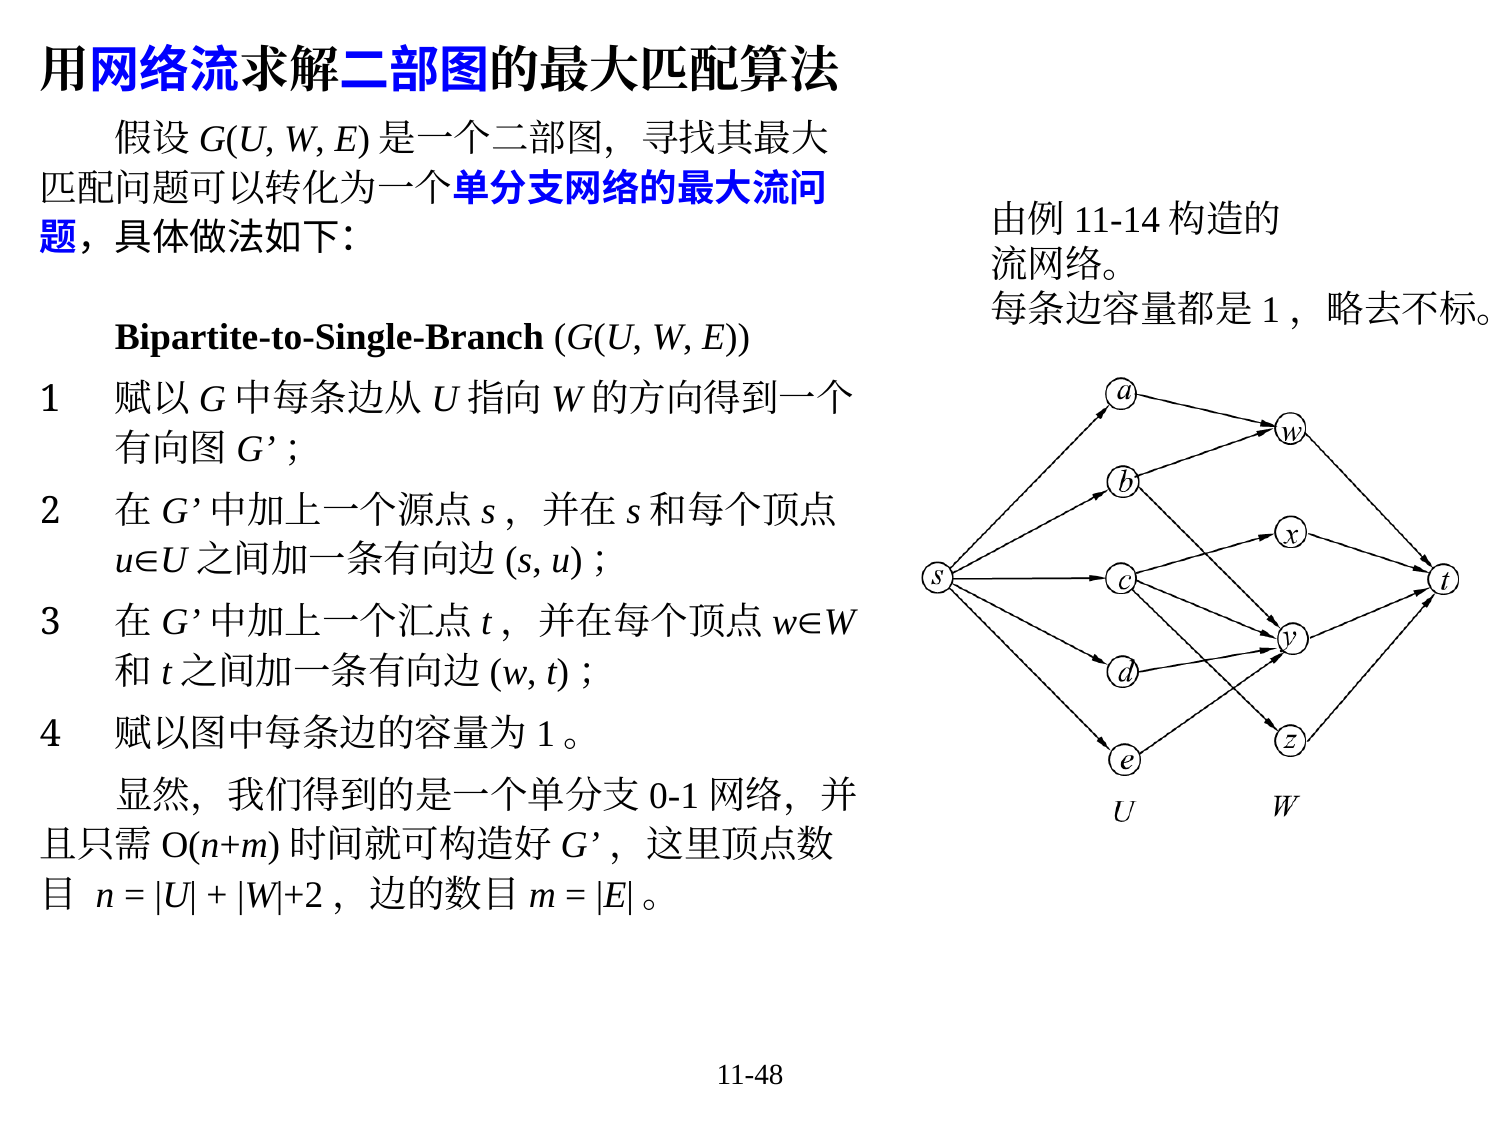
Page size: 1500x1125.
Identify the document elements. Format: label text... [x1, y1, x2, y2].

text_box 用网络流求解二部图的最大匹配算法 假设G(U, W, E)是一个二部图，寻找其最大匹配问题可以转化为一个单分支网络的最大流问题，具体做法如下： Bipartite-to-Single-Branch (G(U, W, E)) 赋以G中每条边从U指向W的方向得到一个有向图G’； 在G’中加上一个源点s，并在s和每个顶点uU之间加一条有向边(s, u)； 在G’中加上一个汇点t，并在每个顶点wW和t之间加一条有向边(w, t)； 赋以图中每条边的容量为1。 显然，我们得到的是一个单分支0-1网络，并且只需O(n+m)时间就可构造好G’，这里顶点数目 n = |U| + |W|+2，边的数目m = |E|。 [24, 0, 875, 923]
picture [912, 358, 1496, 848]
text_box 由例11-14构造的 流网络。 每条边容量都是1，略去不标。 [975, 187, 1500, 379]
footer 11-48 [512, 1042, 988, 1103]
